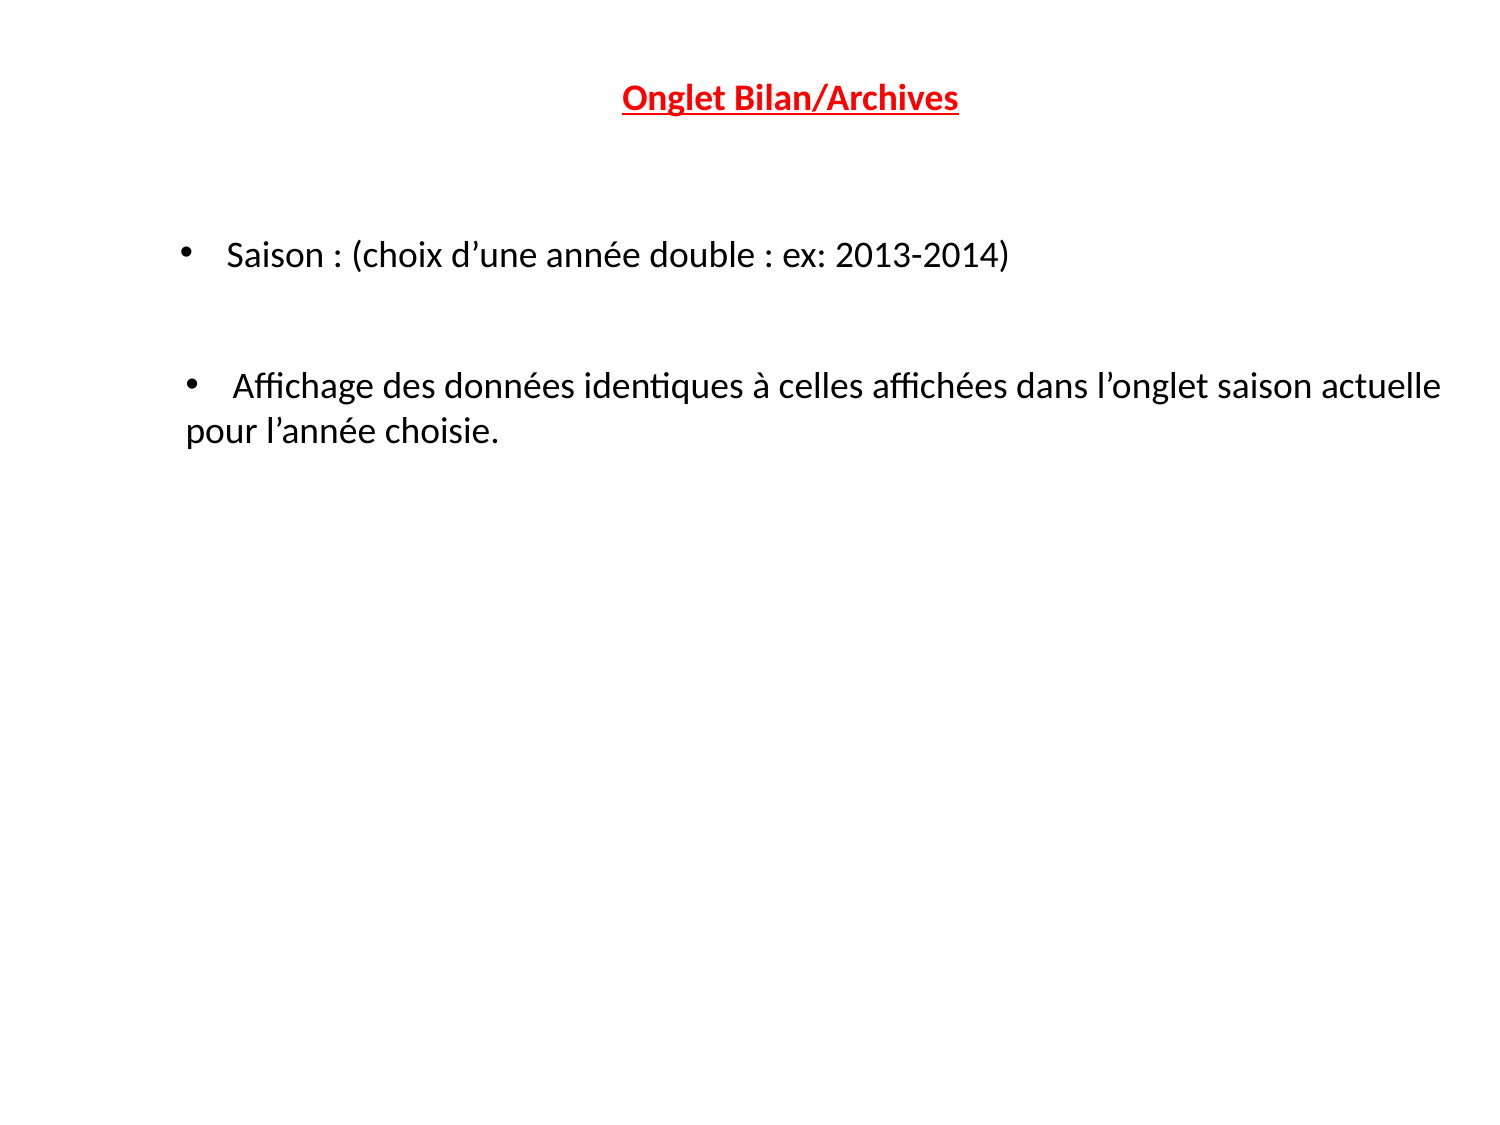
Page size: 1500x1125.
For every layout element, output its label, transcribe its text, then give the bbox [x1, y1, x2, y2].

text_box Affichage des données identiques à celles affichées dans l’onglet saison actuelle pour l’année choisie. [170, 354, 1458, 459]
text_box Onglet Bilan/Archives [607, 65, 974, 125]
text_box Saison : (choix d’une année double : ex: 2013-2014) [165, 222, 1034, 282]
